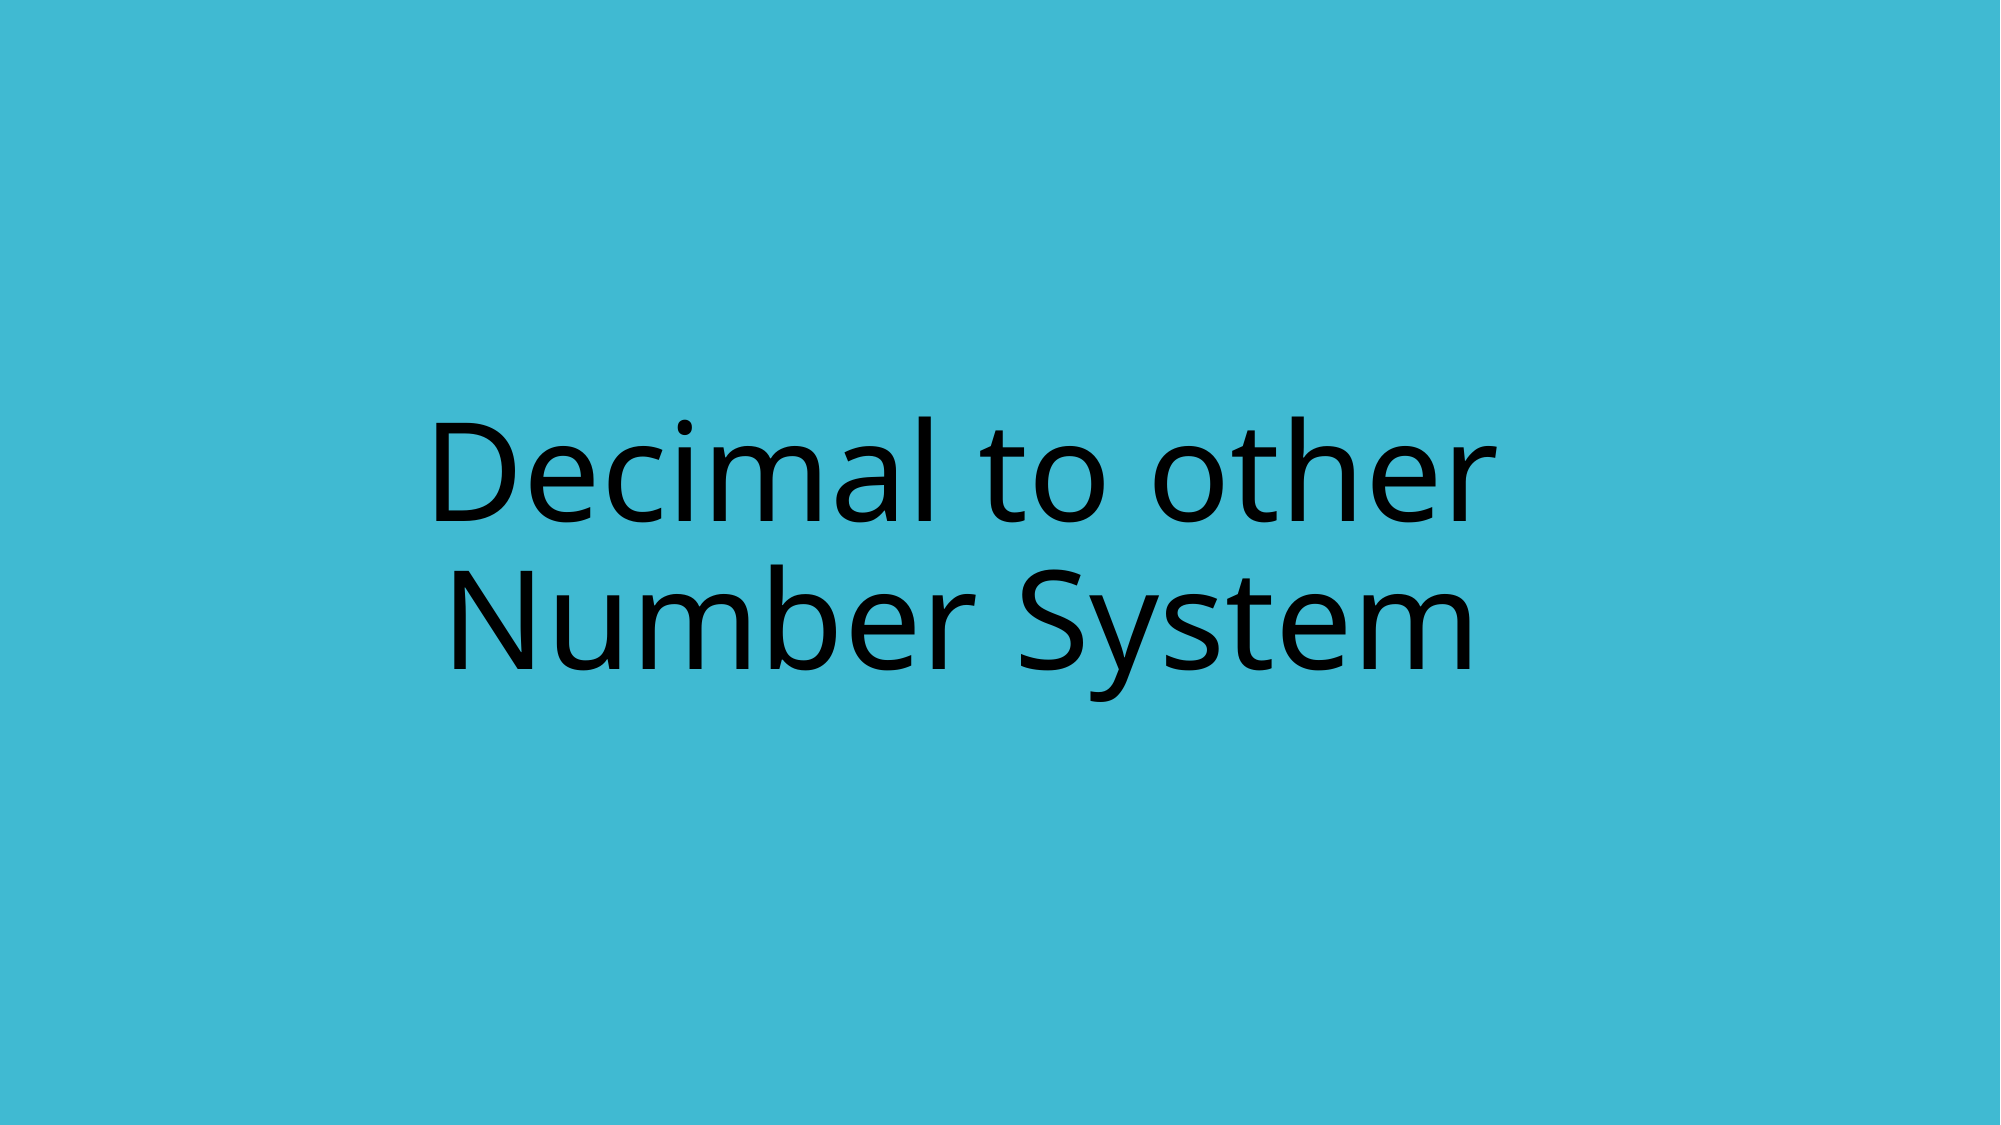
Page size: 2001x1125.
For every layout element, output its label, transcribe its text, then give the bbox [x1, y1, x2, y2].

title Decimal to other Number System [147, 339, 1777, 764]
